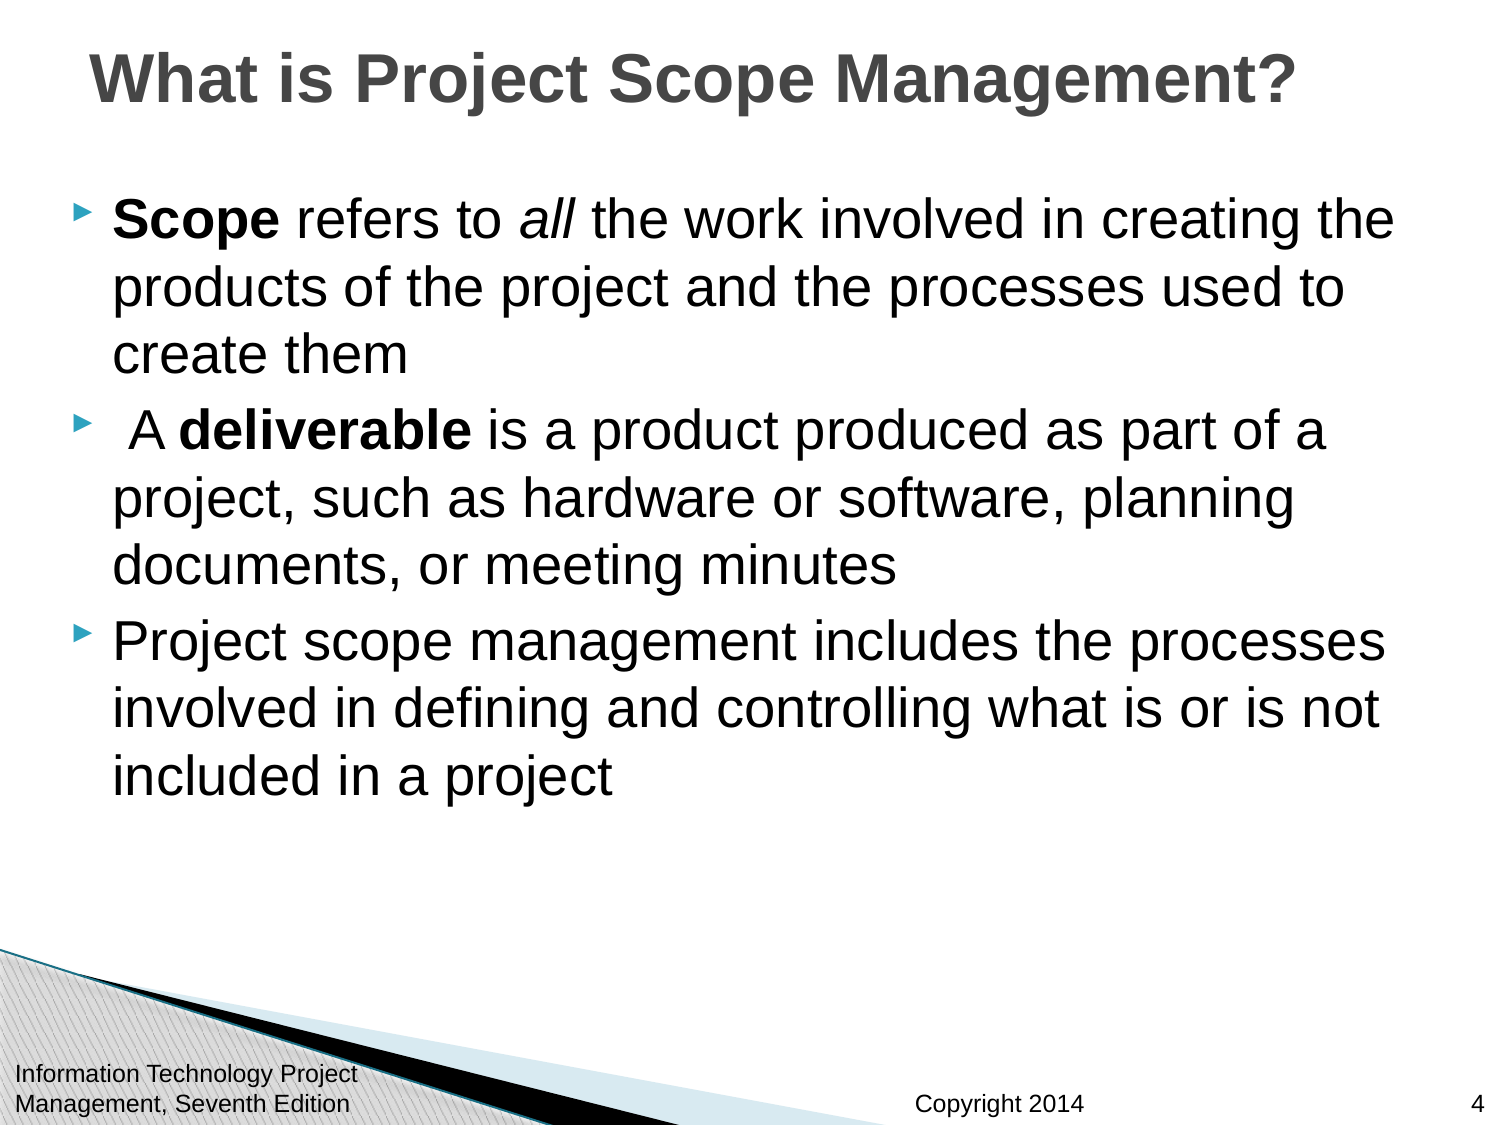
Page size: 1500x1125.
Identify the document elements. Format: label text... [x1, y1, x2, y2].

title What is Project Scope Management? [75, 0, 1500, 150]
slide_number 4 [1408, 1065, 1500, 1125]
footer Information Technology Project Management, Seventh Edition [0, 1065, 425, 1125]
list Scope refers to all the work involved in creating the products of the project and the processes used to create them A deliverable is a product produced as part of a project, such as hardware or software, planning documents, or meeting minutes Project scope management includes the processes involved in defining and controlling what is or is not included in a project [37, 174, 1419, 1051]
